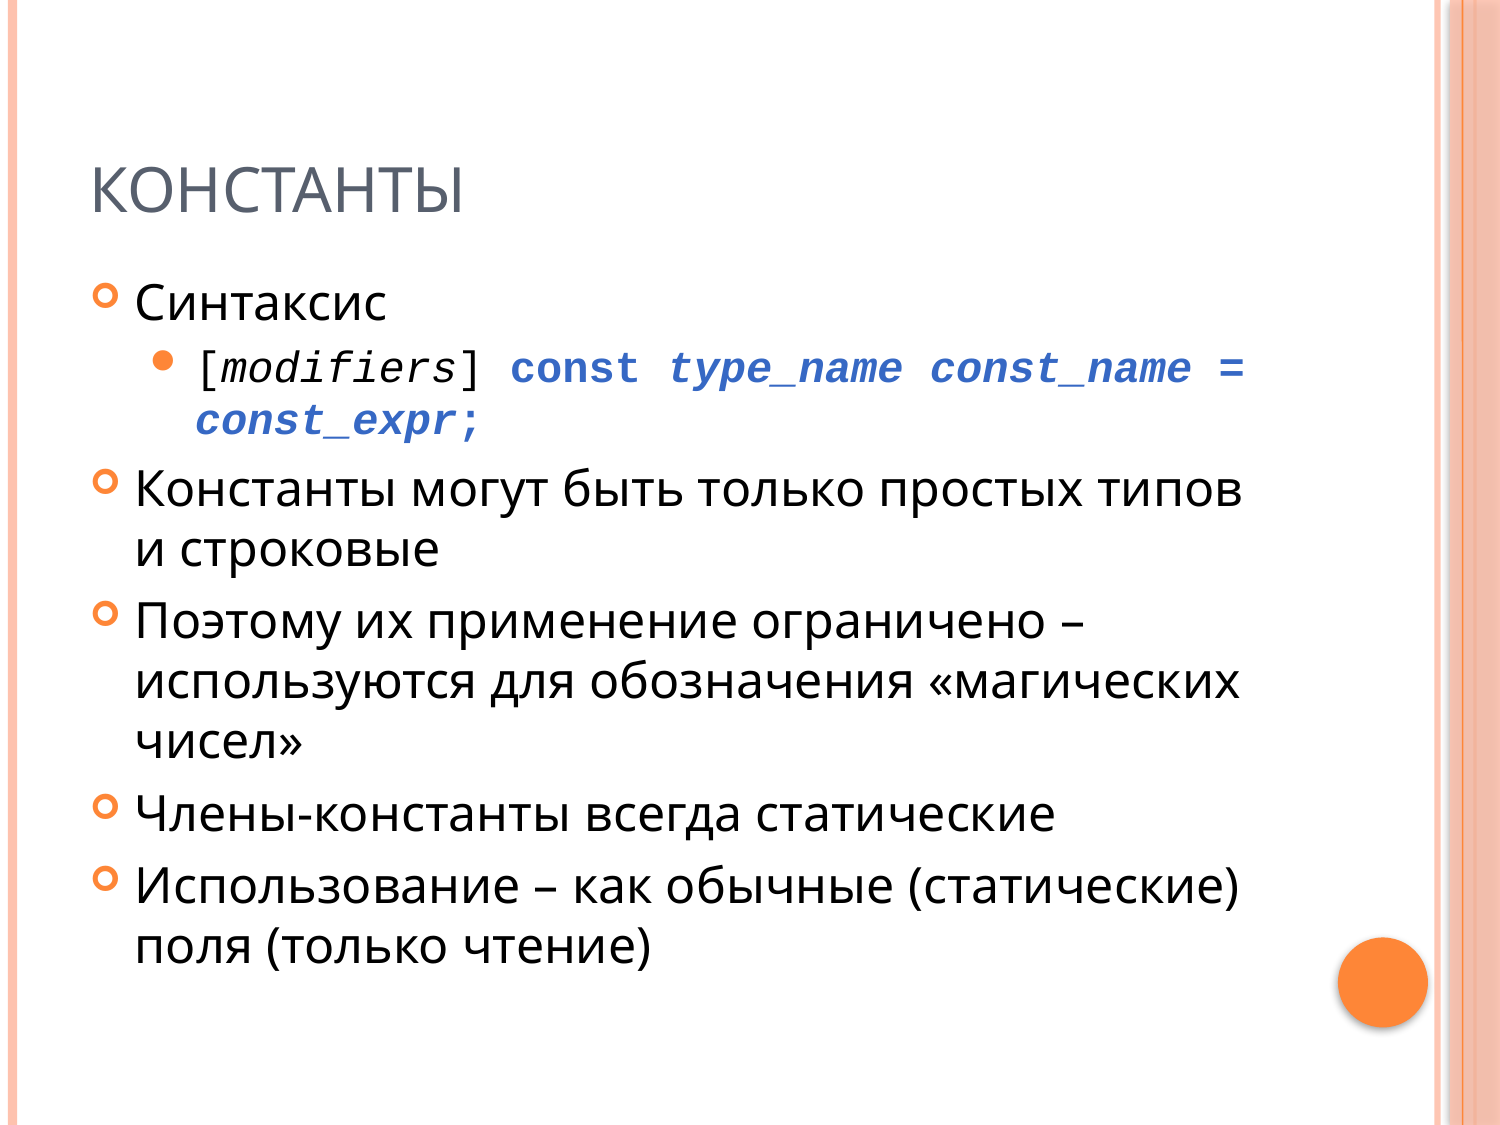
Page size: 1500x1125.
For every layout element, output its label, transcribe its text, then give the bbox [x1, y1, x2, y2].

list Синтаксис [modifiers] const type_name const_name = const_expr; Константы могут быть только простых типов и строковые Поэтому их применение ограничено – используются для обозначения «магических чисел» Члены-константы всегда статические Использование – как обычные (статические) поля (только чтение) [75, 262, 1300, 1062]
title Константы [75, 45, 1300, 233]
